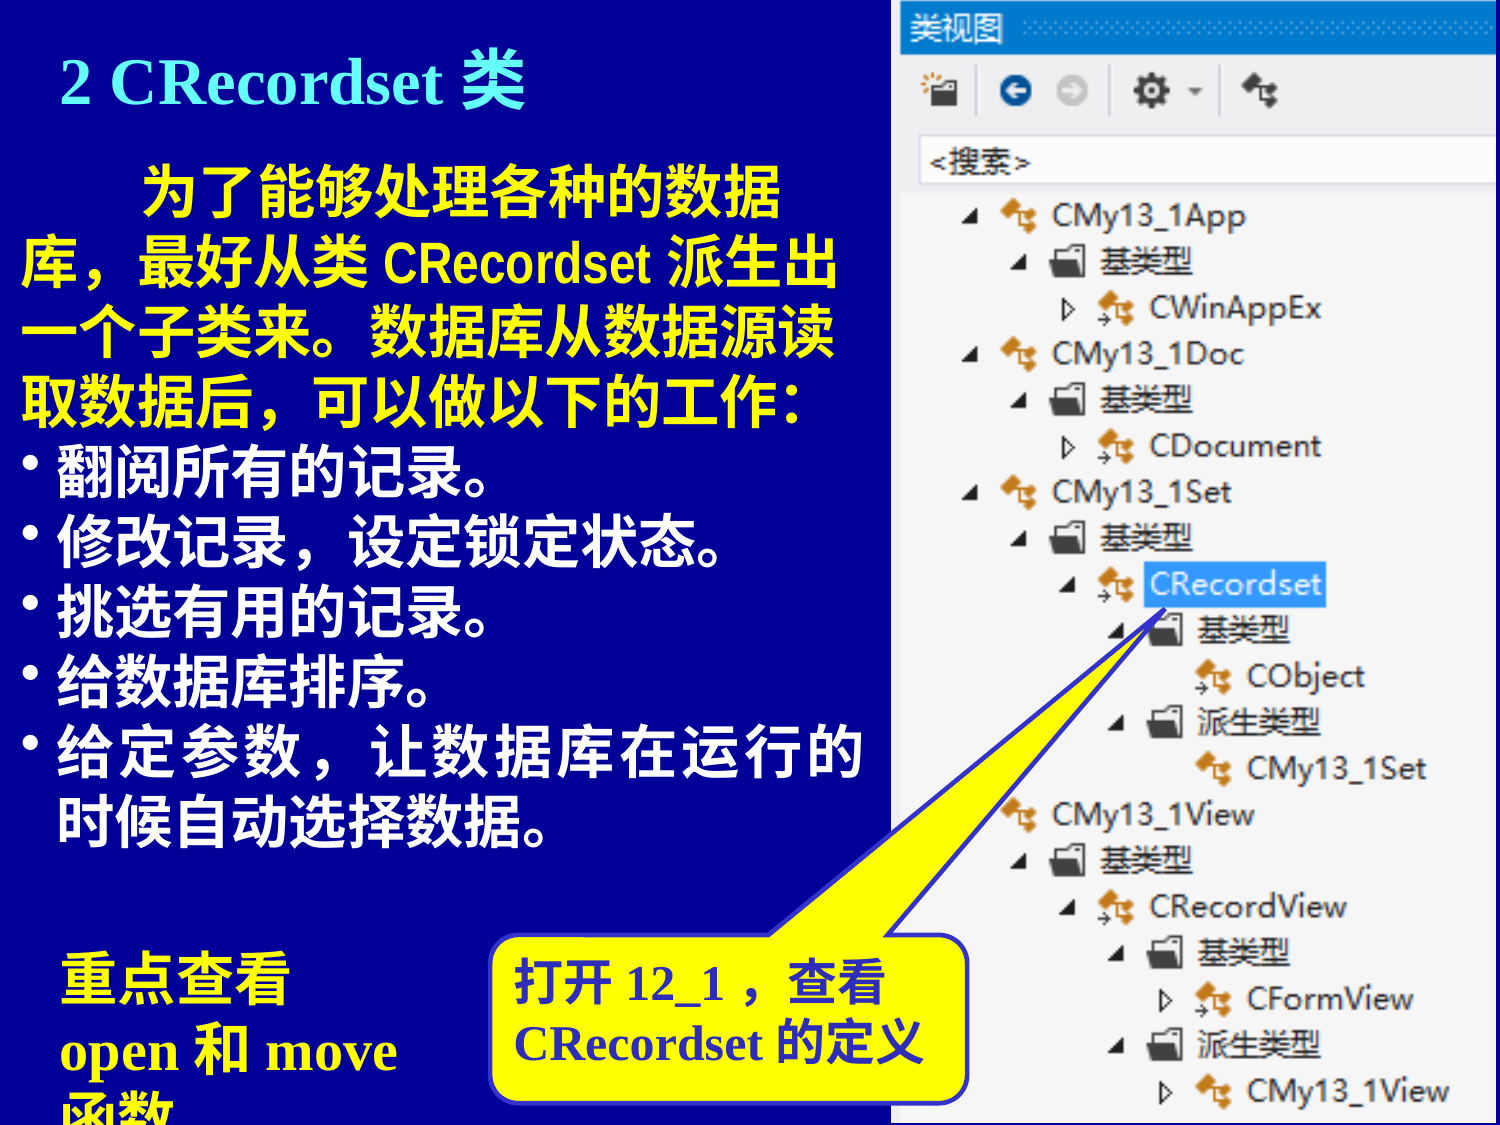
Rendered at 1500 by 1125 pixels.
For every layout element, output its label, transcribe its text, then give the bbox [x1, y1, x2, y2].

text_box 2 CRecordset类 [45, 30, 557, 126]
picture [891, 0, 1496, 1123]
text_box 重点查看open和move函数 [44, 934, 438, 1125]
text_box 打开12_1，查看CRecordset的定义 [489, 832, 891, 1105]
text_box 为了能够处理各种的数据库，最好从类CRecordset派生出一个子类来。数据库从数据源读取数据后，可以做以下的工作： 翻阅所有的记录。 修改记录，设定锁定状态。 挑选有用的记录。 给数据库排序。 给定参数，让数据库在运行的时候自动选择数据。 [5, 147, 880, 863]
